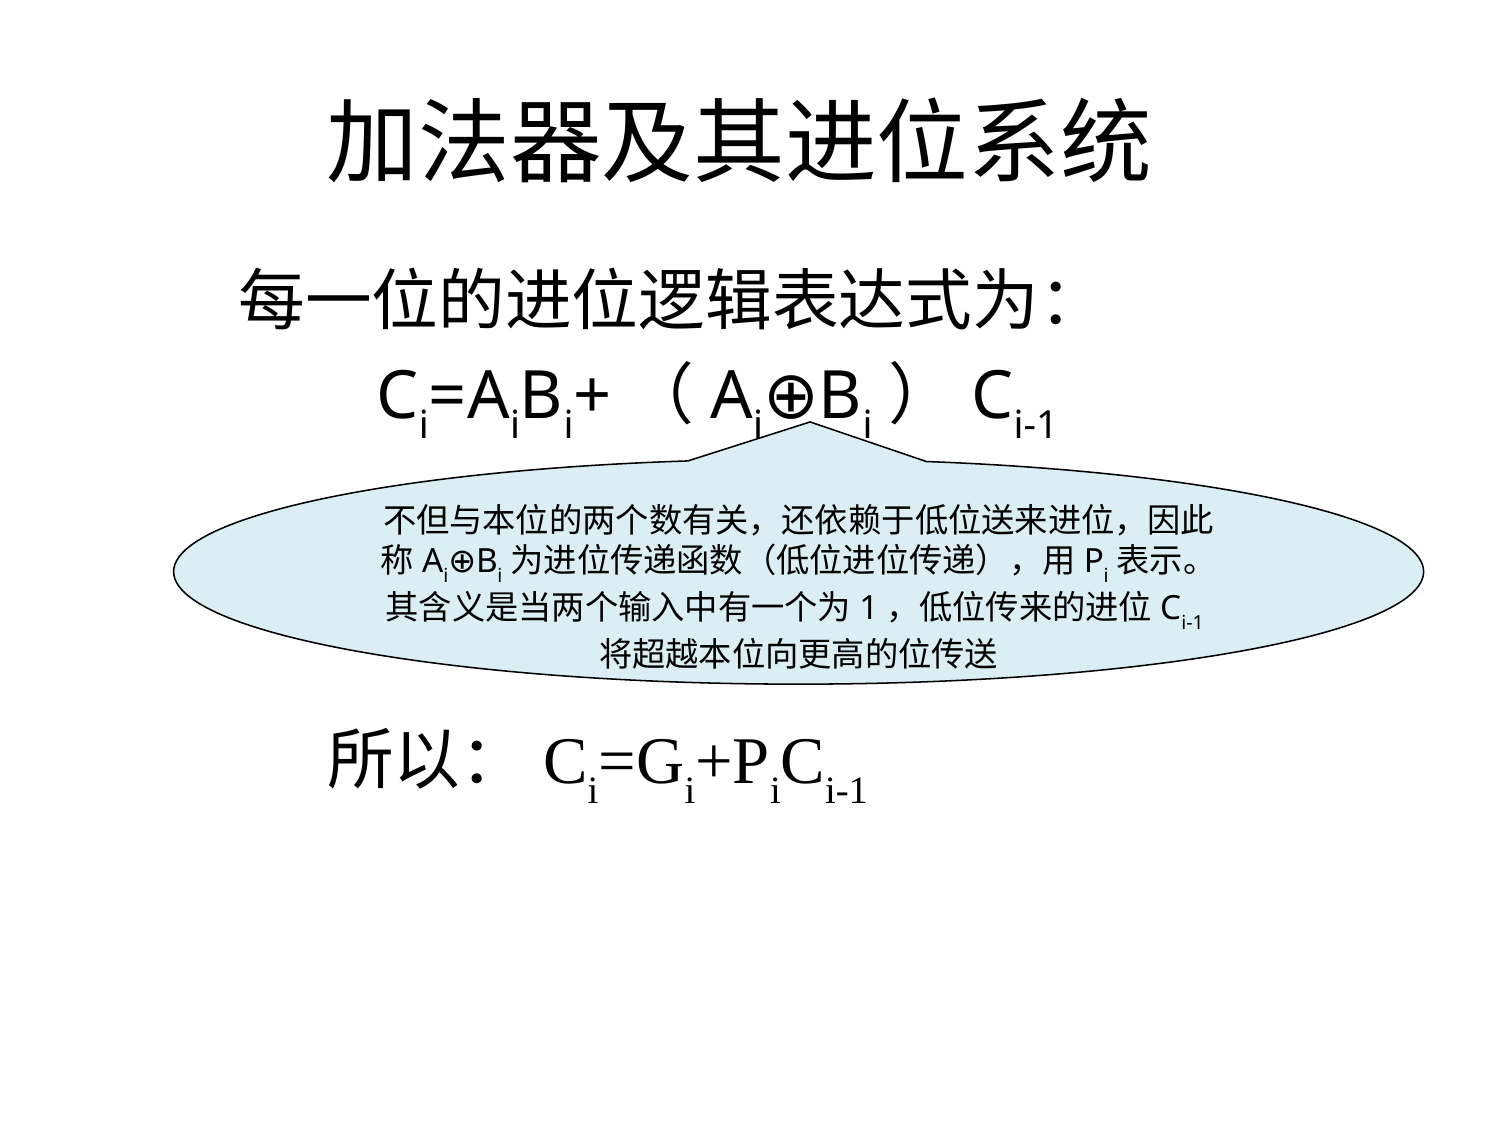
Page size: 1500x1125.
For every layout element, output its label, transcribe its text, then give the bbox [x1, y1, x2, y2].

text_box 所以：Ci=Gi+PiCi-1 [161, 709, 1437, 922]
title 加法器及其进位系统 [75, 45, 1425, 233]
text_box 不但与本位的两个数有关，还依赖于低位送来进位，因此称Ai⊕Bi为进位传递函数（低位进位传递），用Pi表示。其含义是当两个输入中有一个为1，低位传来的进位Ci-1将超越本位向更高的位传送 [173, 421, 1424, 685]
text_box 每一位的进位逻辑表达式为： Ci=AiBi+（Ai⊕Bi）Ci-1 [223, 259, 1212, 527]
